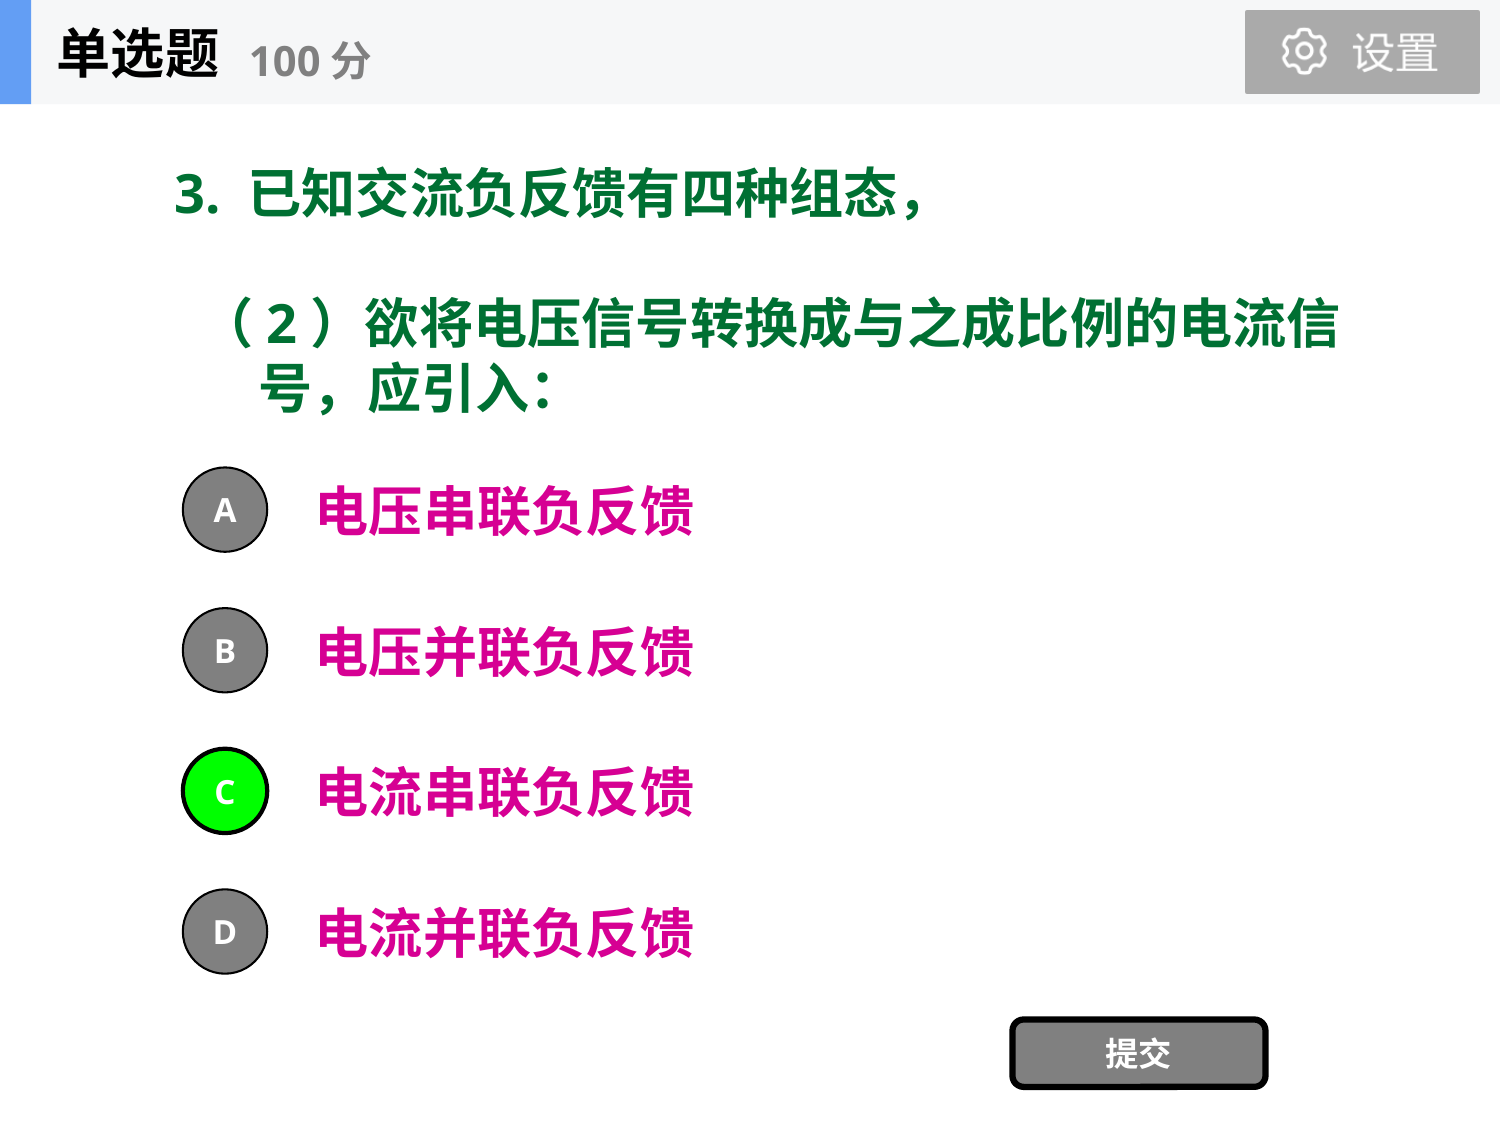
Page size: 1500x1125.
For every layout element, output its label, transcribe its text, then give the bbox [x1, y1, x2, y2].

text_box B [182, 608, 268, 693]
picture [1245, 10, 1480, 94]
text_box 电流并联负反馈 [299, 878, 1350, 985]
text_box A [182, 467, 268, 552]
text_box 电压并联负反馈 [299, 597, 1350, 703]
text_box C [182, 748, 268, 834]
text_box 电压串联负反馈 [299, 456, 1350, 563]
text_box 提交 [1012, 1019, 1266, 1087]
text_box 3. 已知交流负反馈有四种组态， （2）欲将电压信号转换成与之成比例的电流信号，应引入： [159, 113, 1360, 466]
text_box 电流串联负反馈 [299, 738, 1350, 844]
text_box D [182, 889, 268, 974]
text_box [0, 0, 1500, 105]
